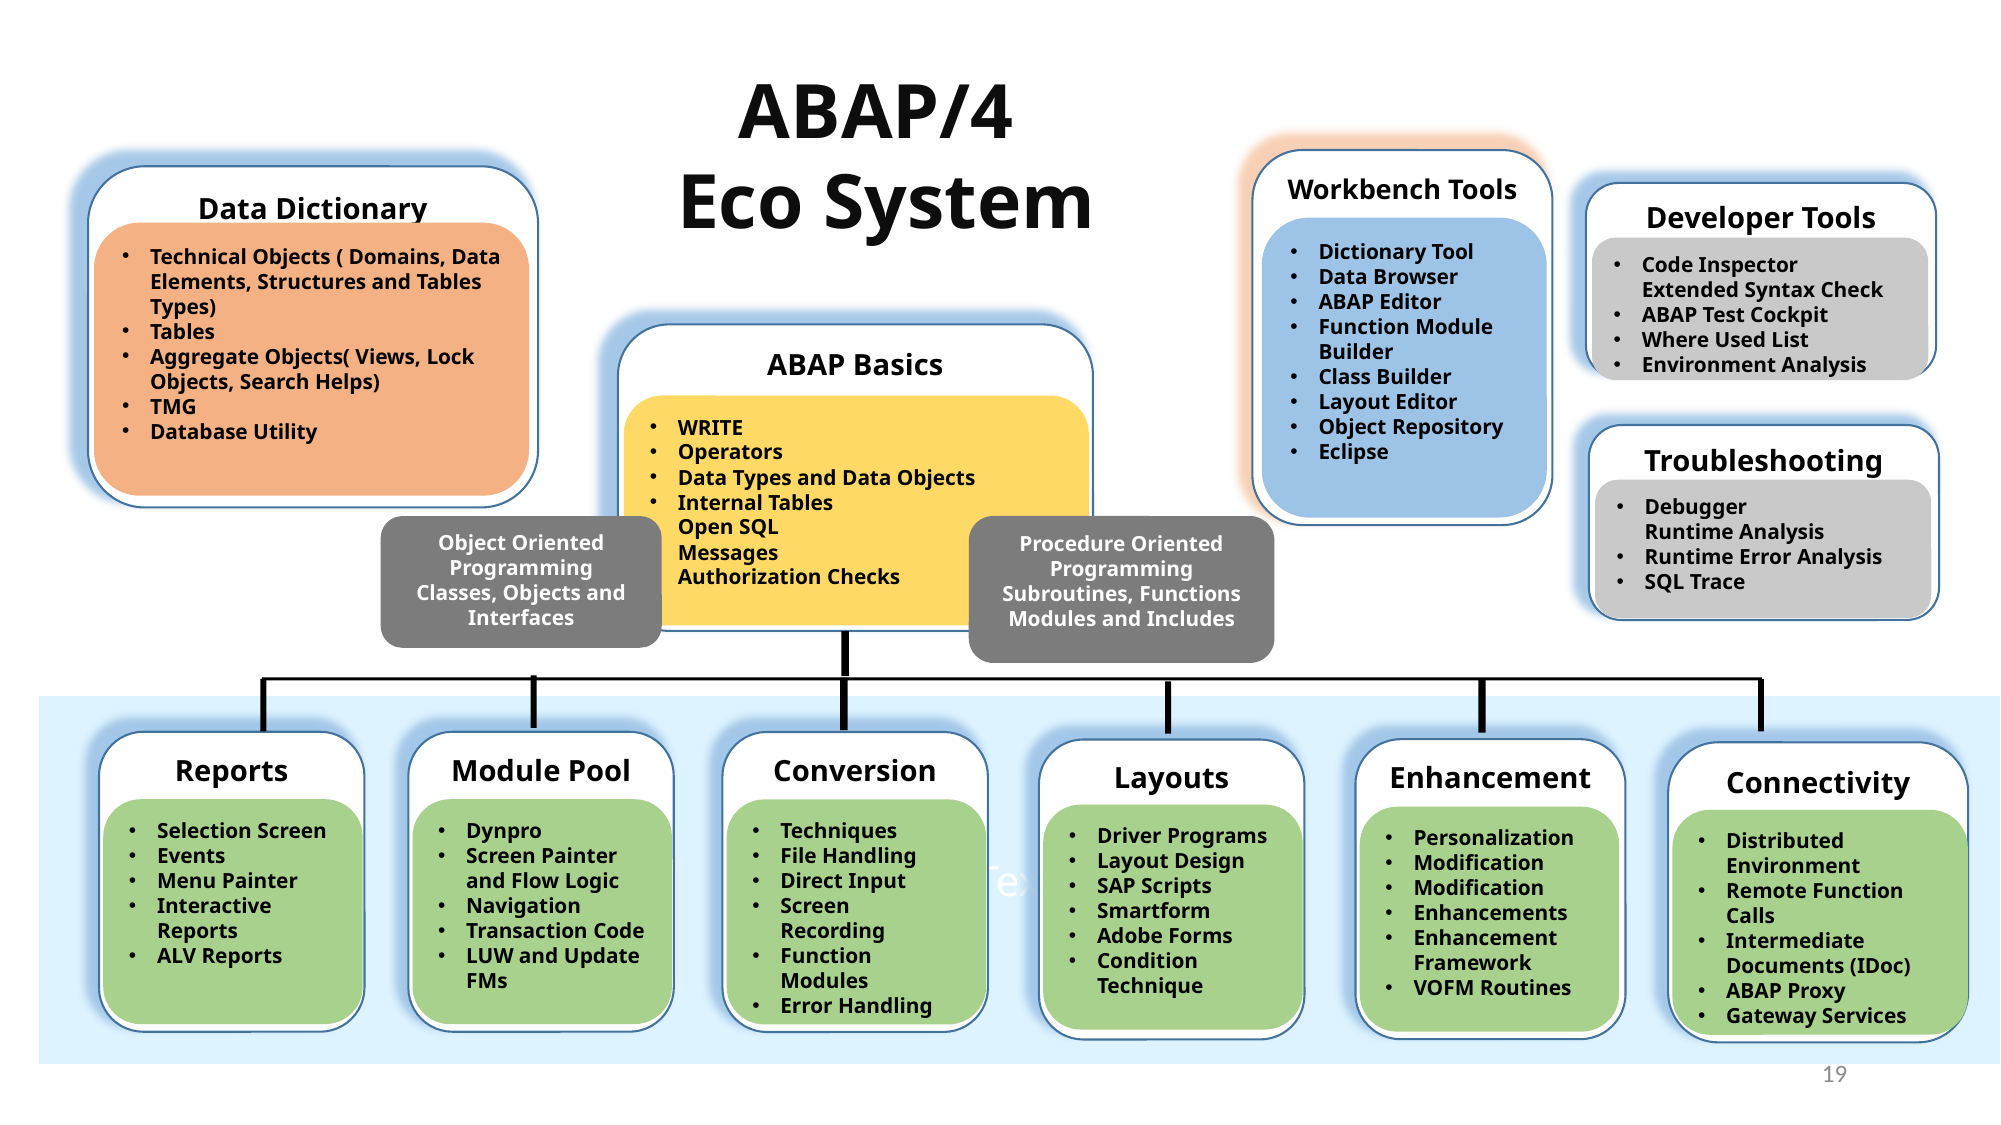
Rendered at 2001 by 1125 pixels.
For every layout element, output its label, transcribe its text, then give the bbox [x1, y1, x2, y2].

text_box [38, 55, 2000, 1064]
slide_number 19 [1412, 1064, 1863, 1103]
